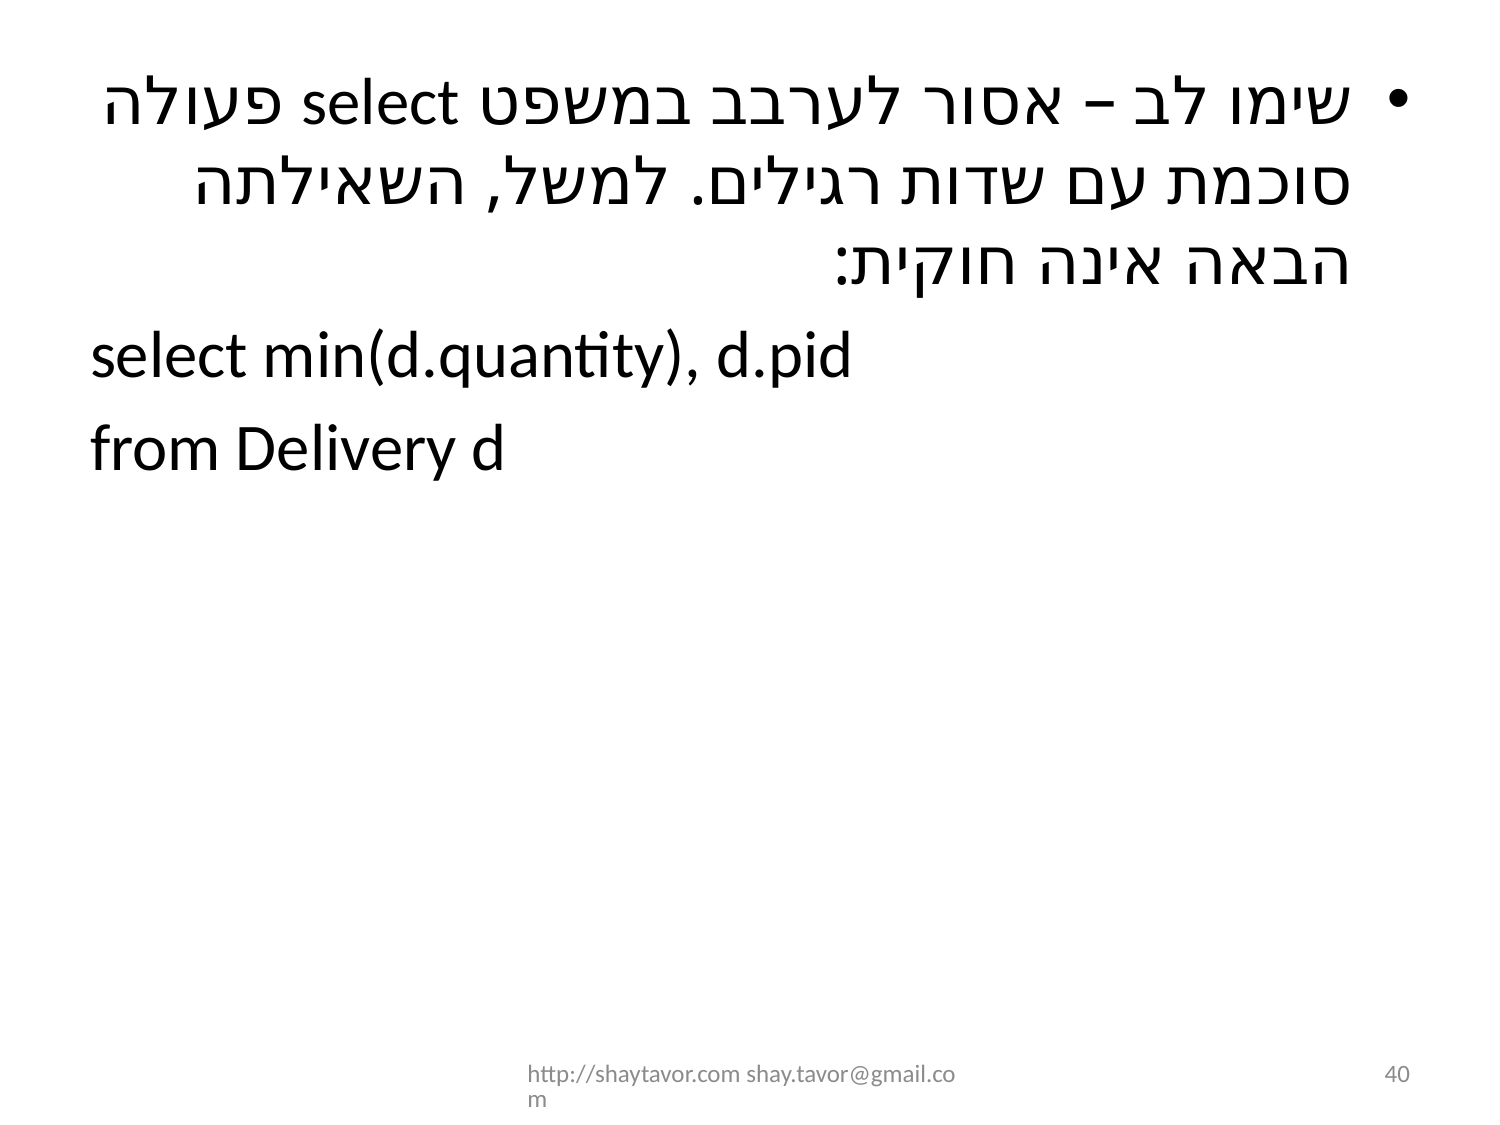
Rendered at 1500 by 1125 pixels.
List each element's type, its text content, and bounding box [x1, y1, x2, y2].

slide_number 40 [1074, 1042, 1425, 1103]
list שימו לב – אסור לערבב במשפט select פעולה סוכמת עם שדות רגילים. למשל, השאילתה הבאה אינה חוקית: select min(d.quantity), d.pid from Delivery d [75, 50, 1425, 1005]
footer http://shaytavor.com shay.tavor@gmail.com [512, 1042, 988, 1103]
